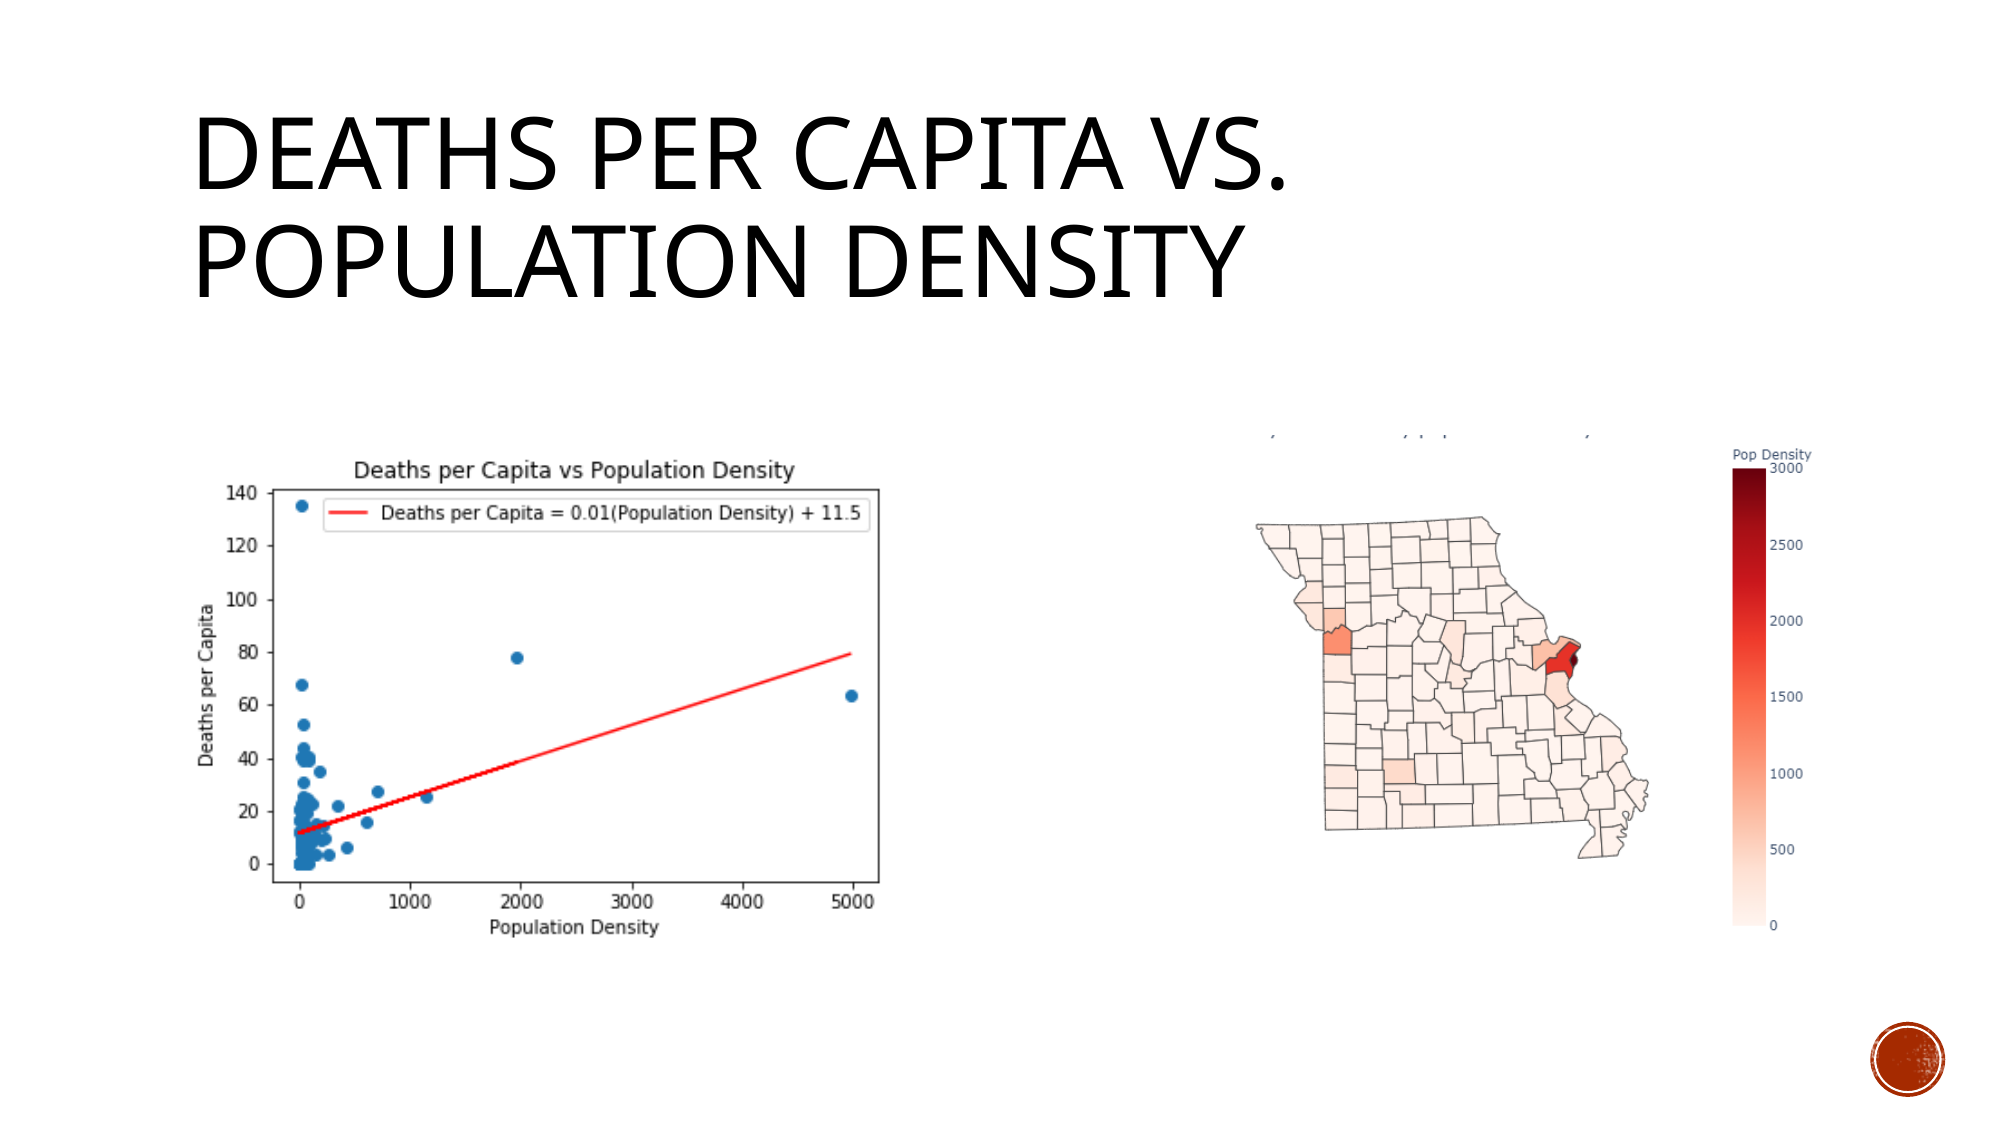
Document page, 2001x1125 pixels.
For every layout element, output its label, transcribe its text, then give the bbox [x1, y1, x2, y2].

title deaths per capita vs. population density [175, 79, 1826, 344]
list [178, 429, 953, 944]
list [1047, 438, 1823, 936]
